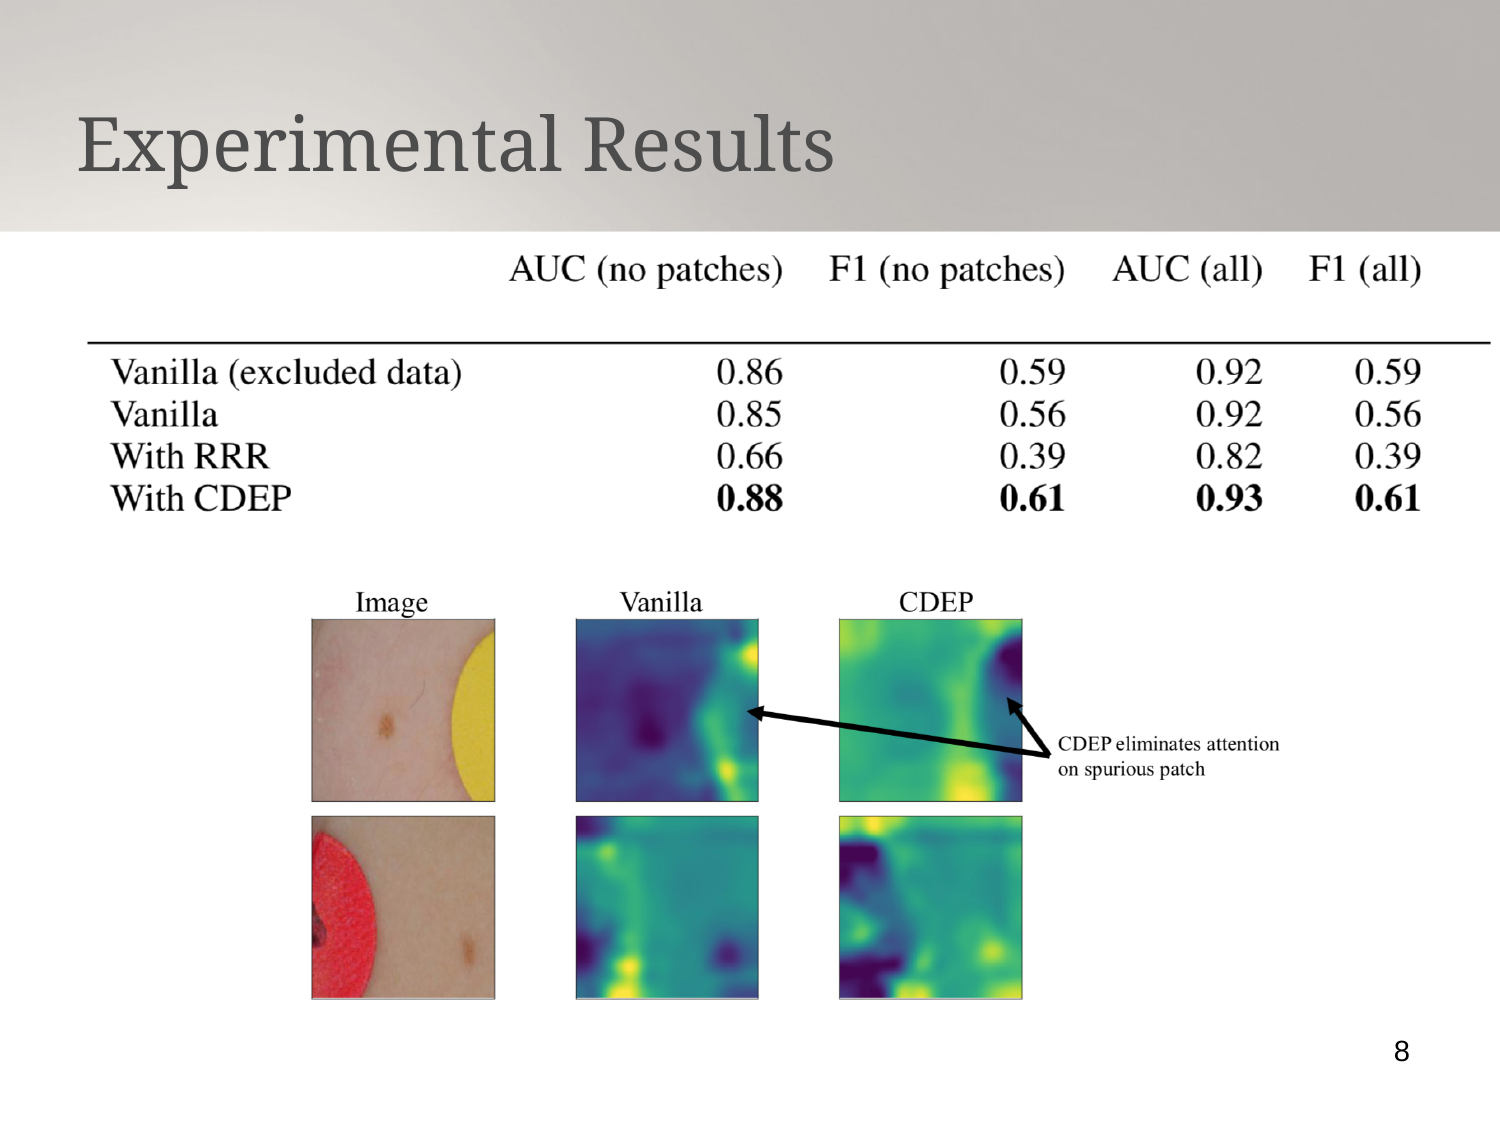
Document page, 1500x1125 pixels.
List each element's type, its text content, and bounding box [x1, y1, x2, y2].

slide_number 8 [1074, 1024, 1425, 1103]
text_box Experimental Results [61, 24, 1186, 213]
picture [0, 0, 1500, 1125]
